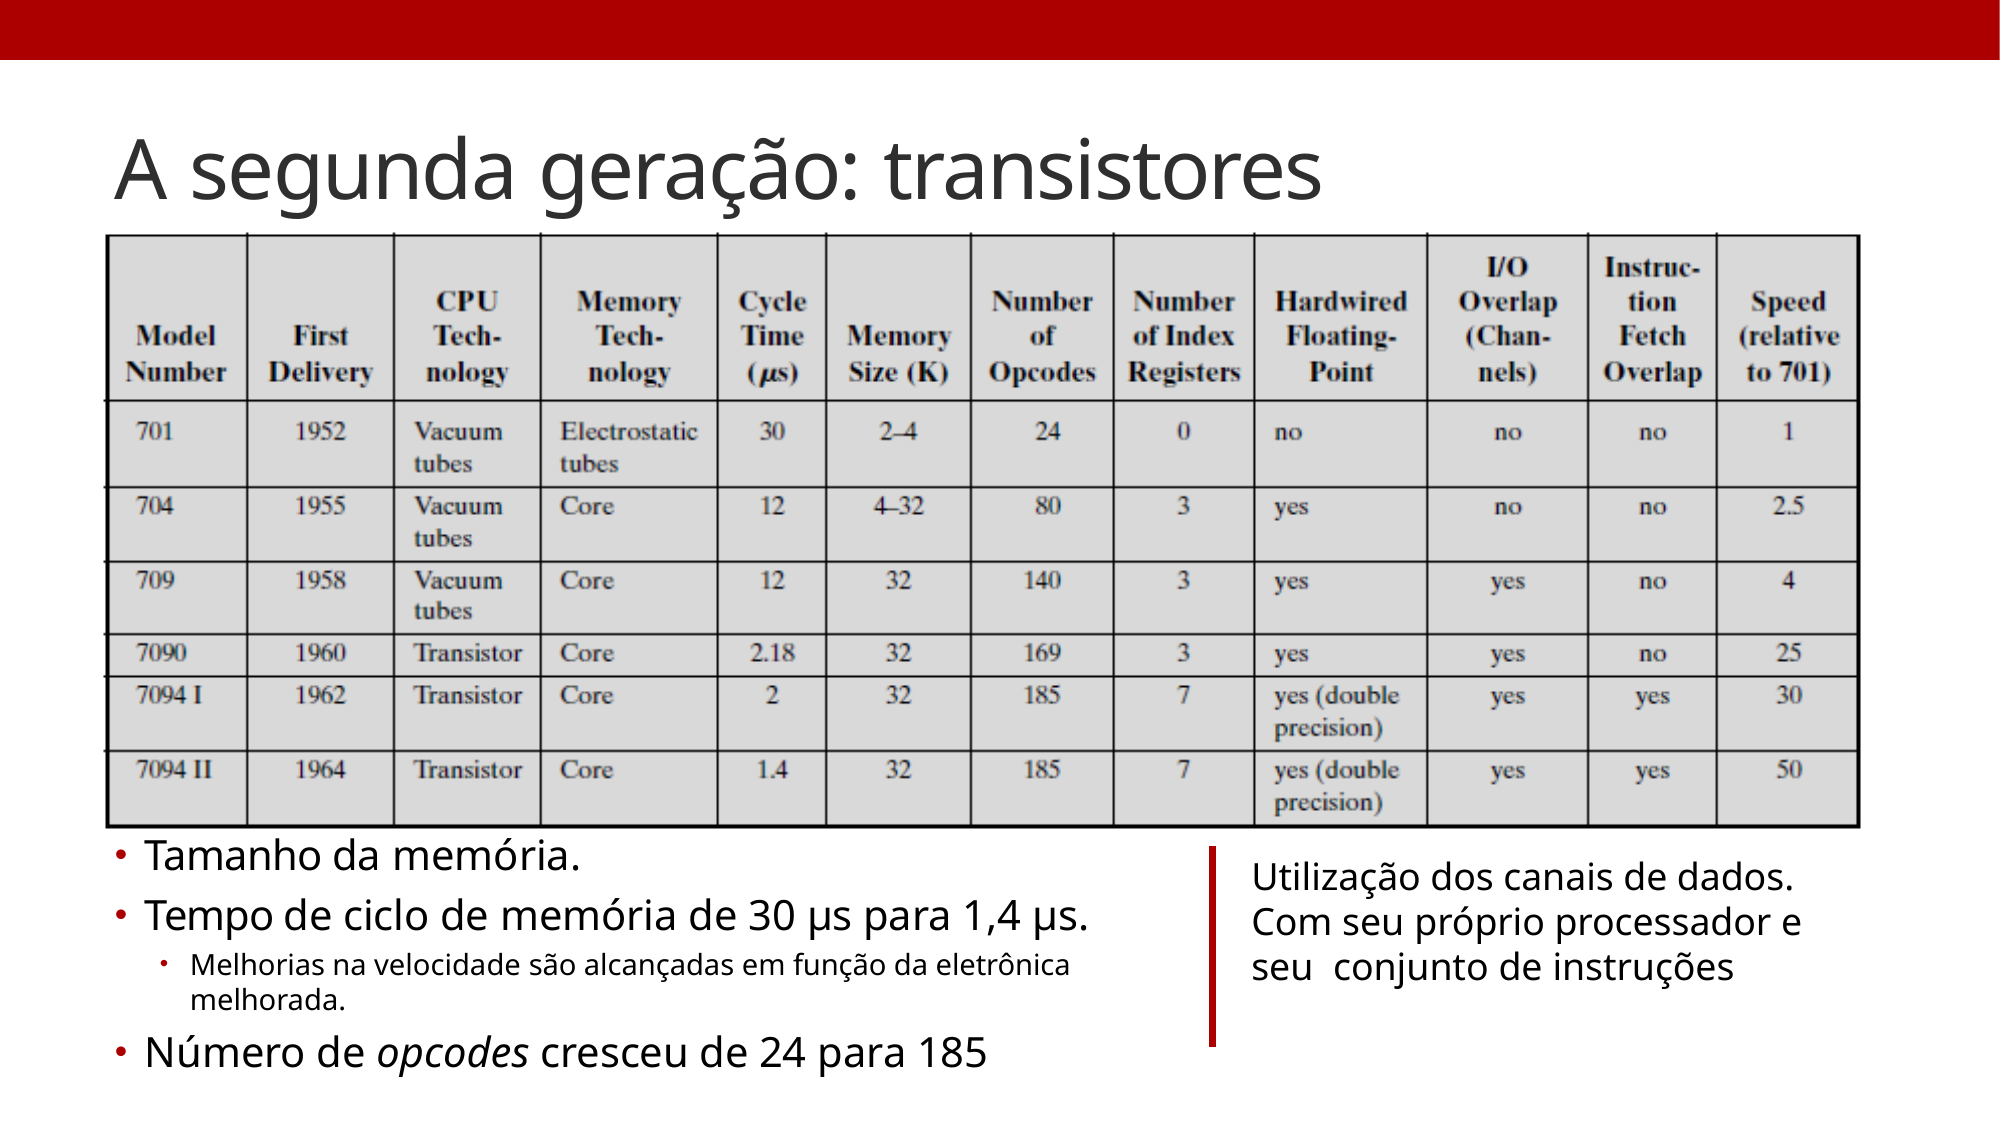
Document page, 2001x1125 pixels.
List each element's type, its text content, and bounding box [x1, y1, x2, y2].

text_box [102, 231, 1863, 833]
title A segunda geração: transistores [111, 116, 1889, 305]
text_box Utilização dos canais de dados. Com seu próprio processador e seu conjunto de instruções [1249, 852, 1838, 988]
text_box Tamanho da memória. Tempo de ciclo de memória de 30 µs para 1,4 µs. Melhorias na velocidade são alcançadas em função da eletrônica melhorada. Número de opcodes cresceu de 24 para 185 [112, 833, 1194, 1076]
